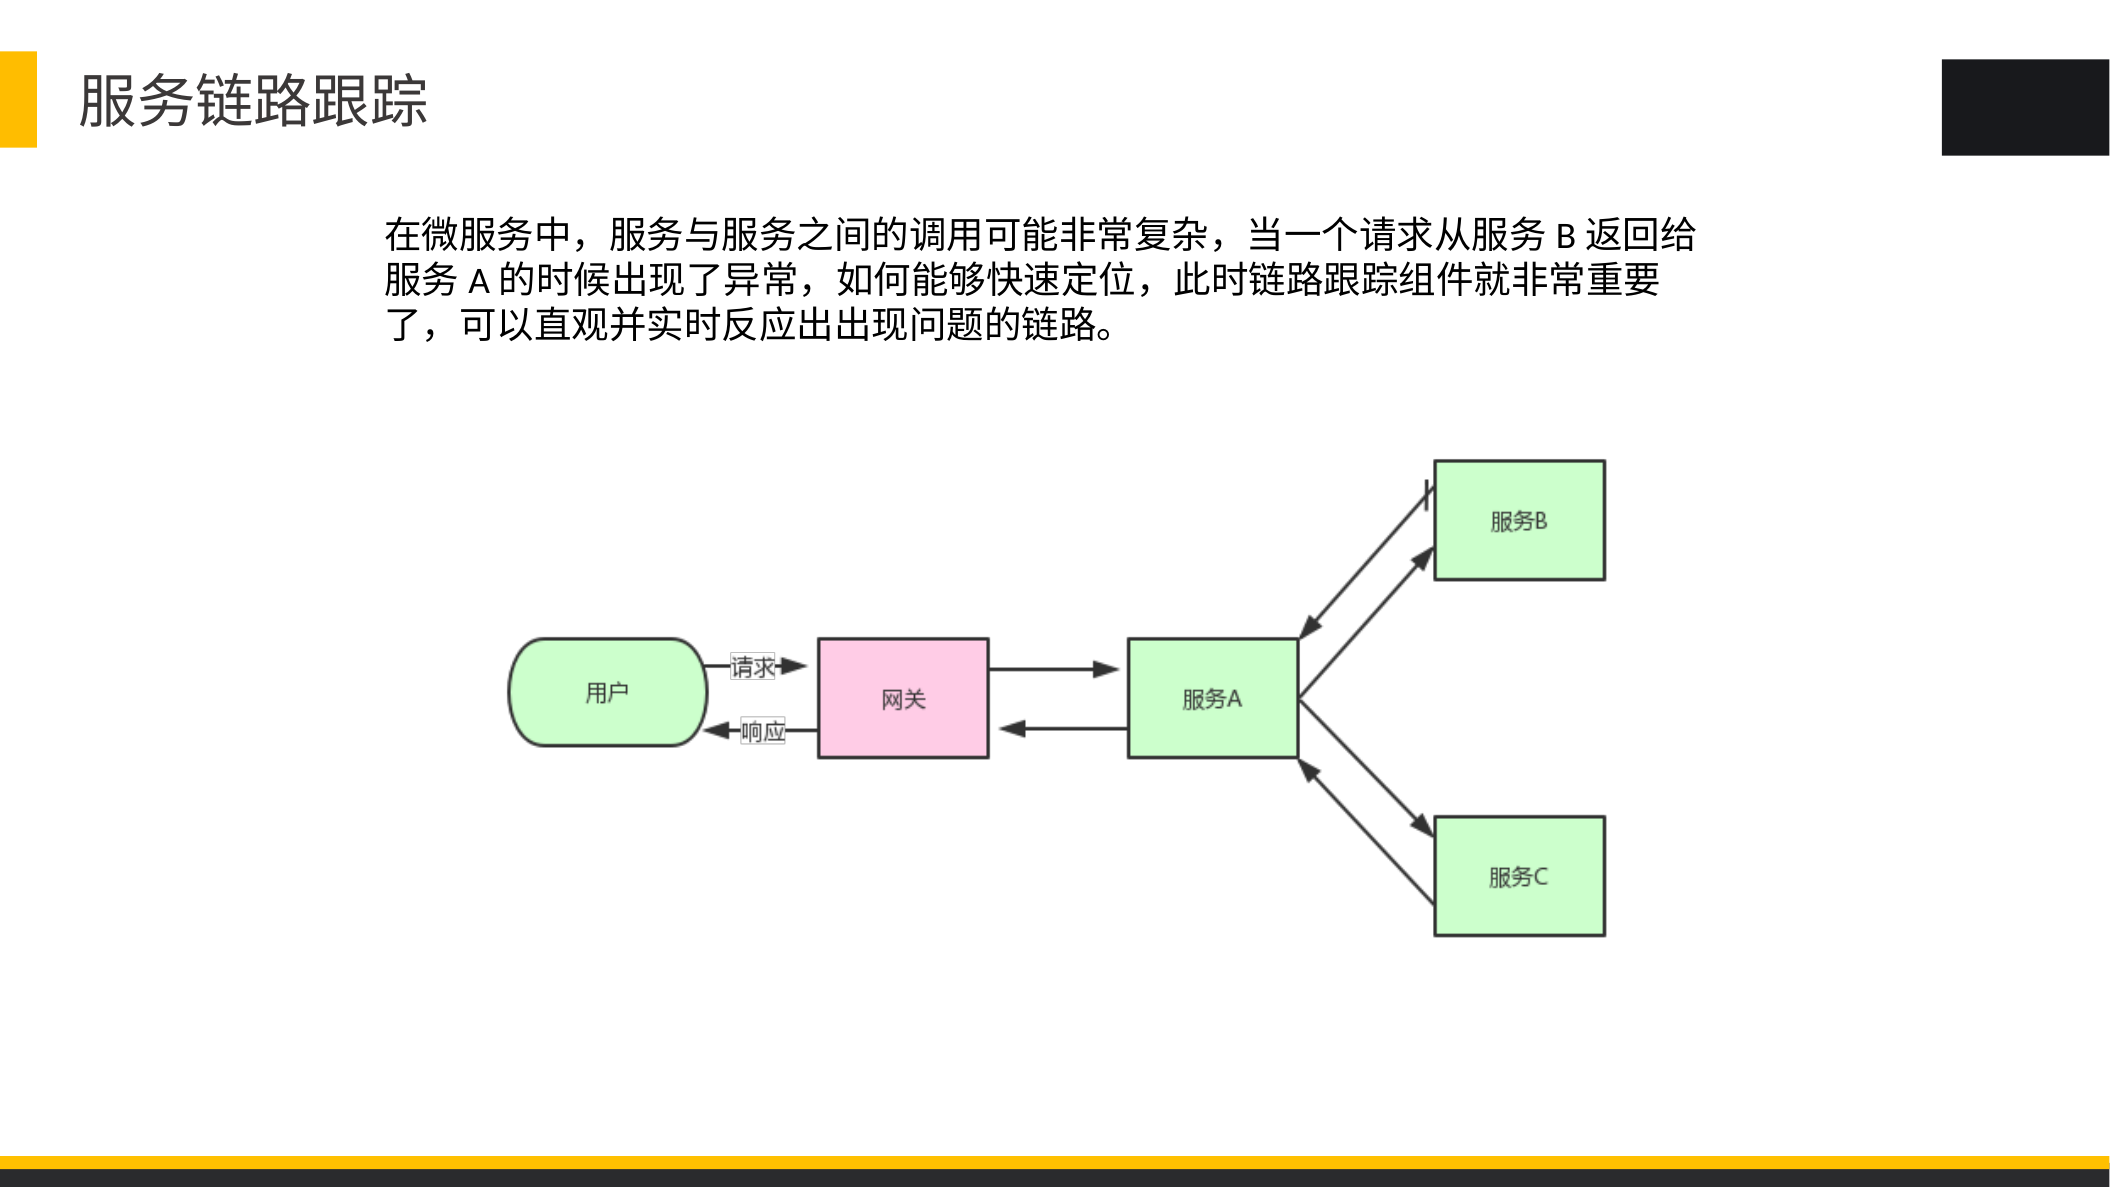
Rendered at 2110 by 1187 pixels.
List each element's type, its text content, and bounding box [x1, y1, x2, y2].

picture [428, 380, 1659, 990]
text_box [1941, 58, 2110, 157]
text_box 在微服务中，服务与服务之间的调用可能非常复杂，当一个请求从服务B返回给服务A的时候出现了异常，如何能够快速定位，此时链路跟踪组件就非常重要了，可以直观并实时反应出出现问题的链路。 [369, 203, 1740, 354]
text_box 服务链路跟踪 [63, 56, 445, 143]
text_box [0, 50, 38, 149]
